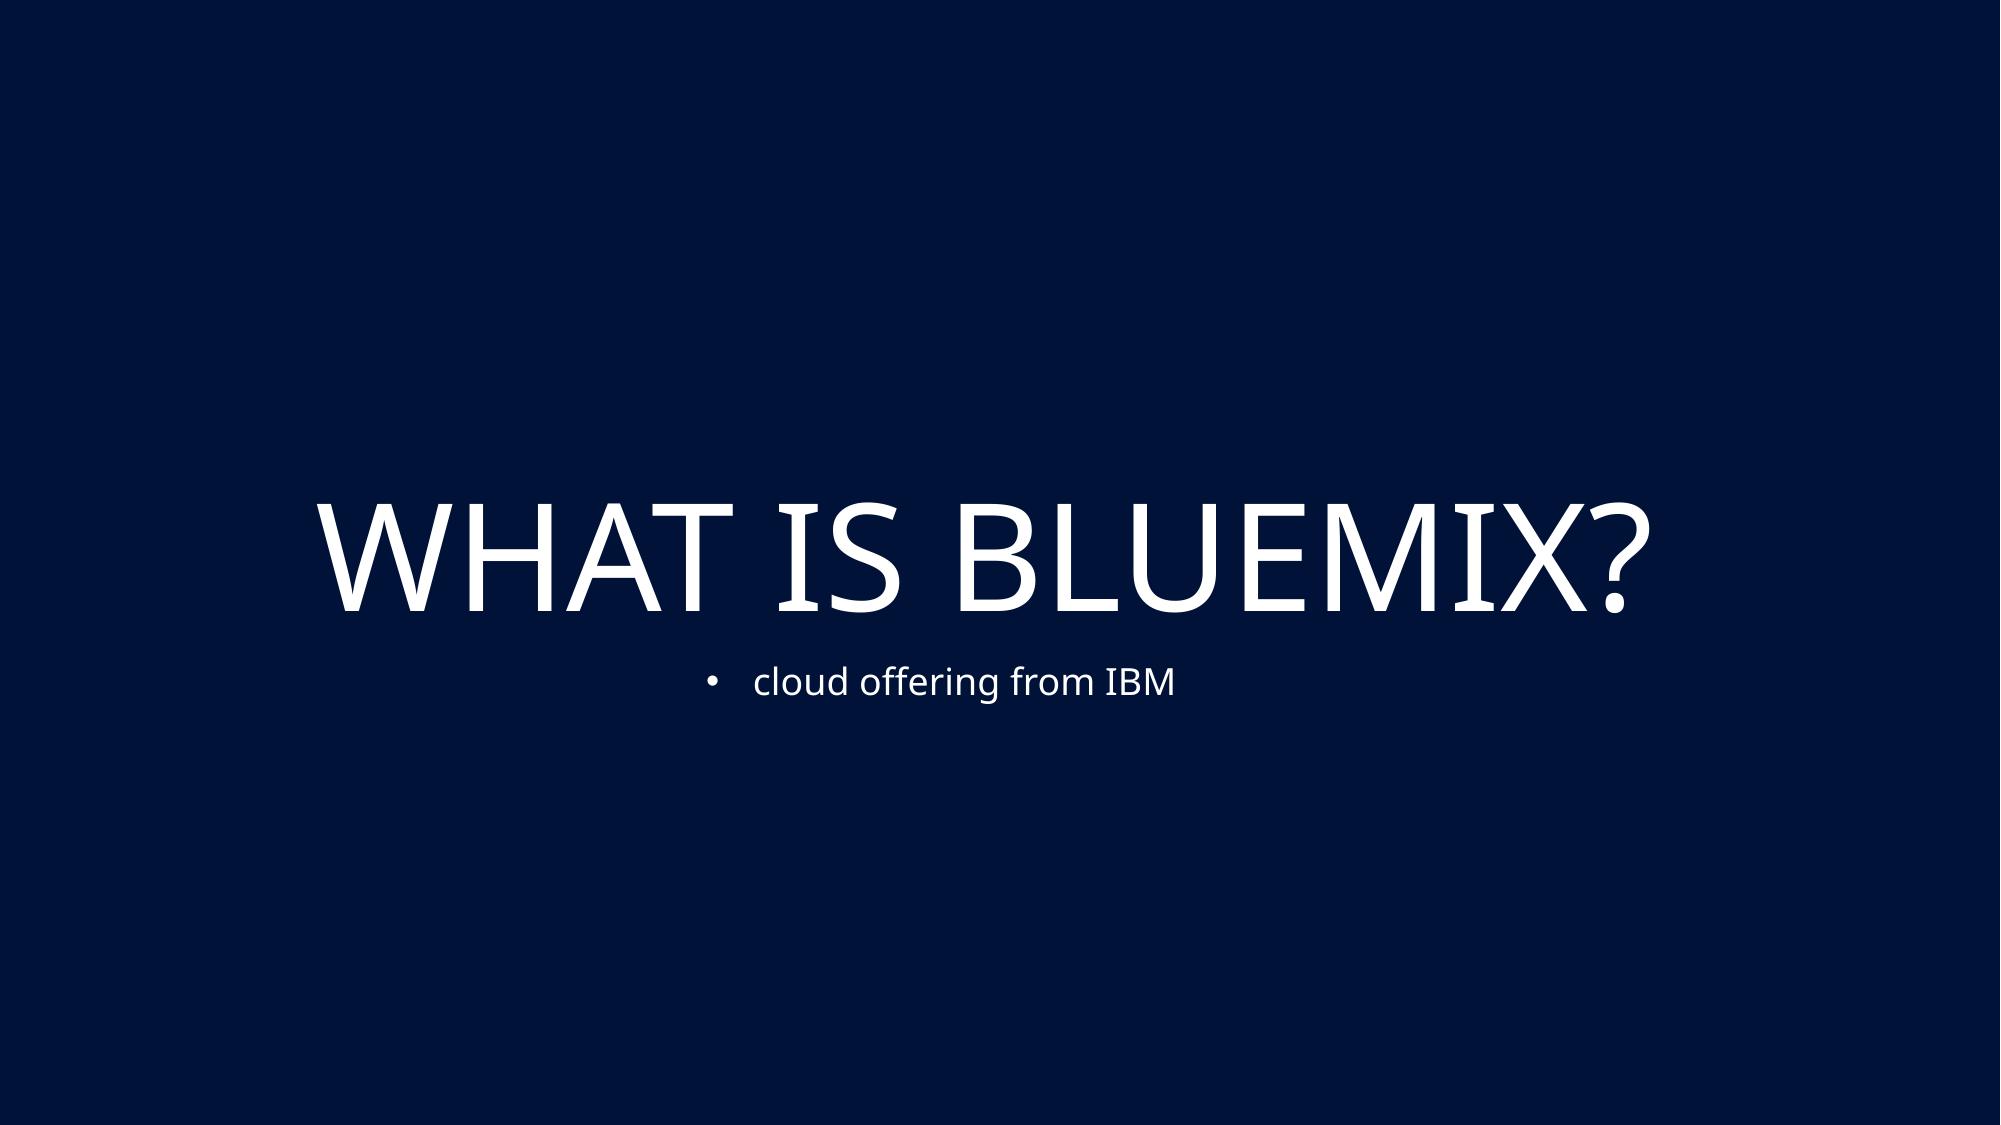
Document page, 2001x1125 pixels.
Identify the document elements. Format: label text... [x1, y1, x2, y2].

text_box WHAT IS BLUEMIX? [59, 453, 1911, 649]
text_box cloud offering from IBM [691, 650, 1192, 711]
